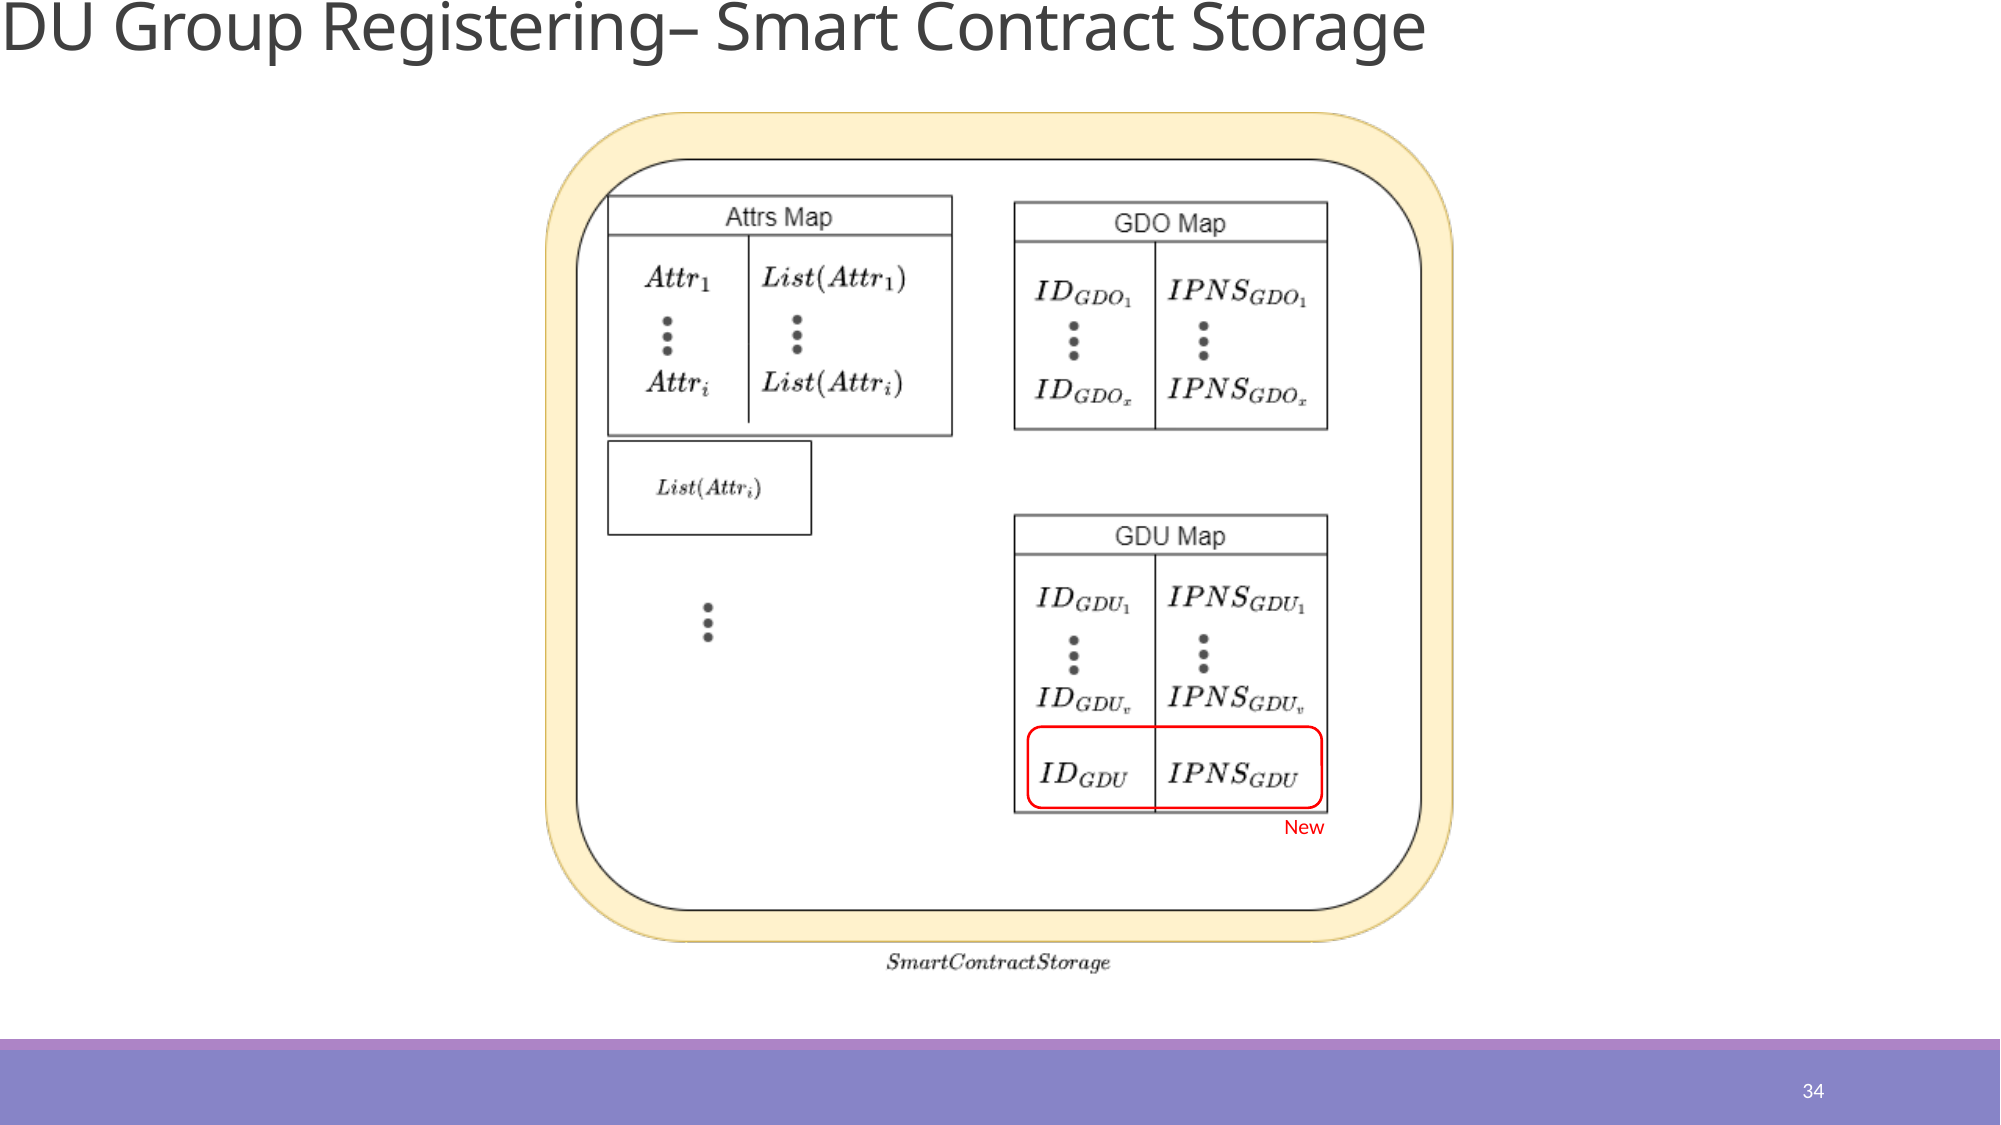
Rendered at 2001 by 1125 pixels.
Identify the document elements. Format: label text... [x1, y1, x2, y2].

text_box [1027, 726, 1368, 839]
title DU Group Registering– Smart Contract Storage [0, 0, 1636, 72]
picture [122, 111, 1965, 1013]
slide_number 34 [1624, 1059, 1840, 1120]
